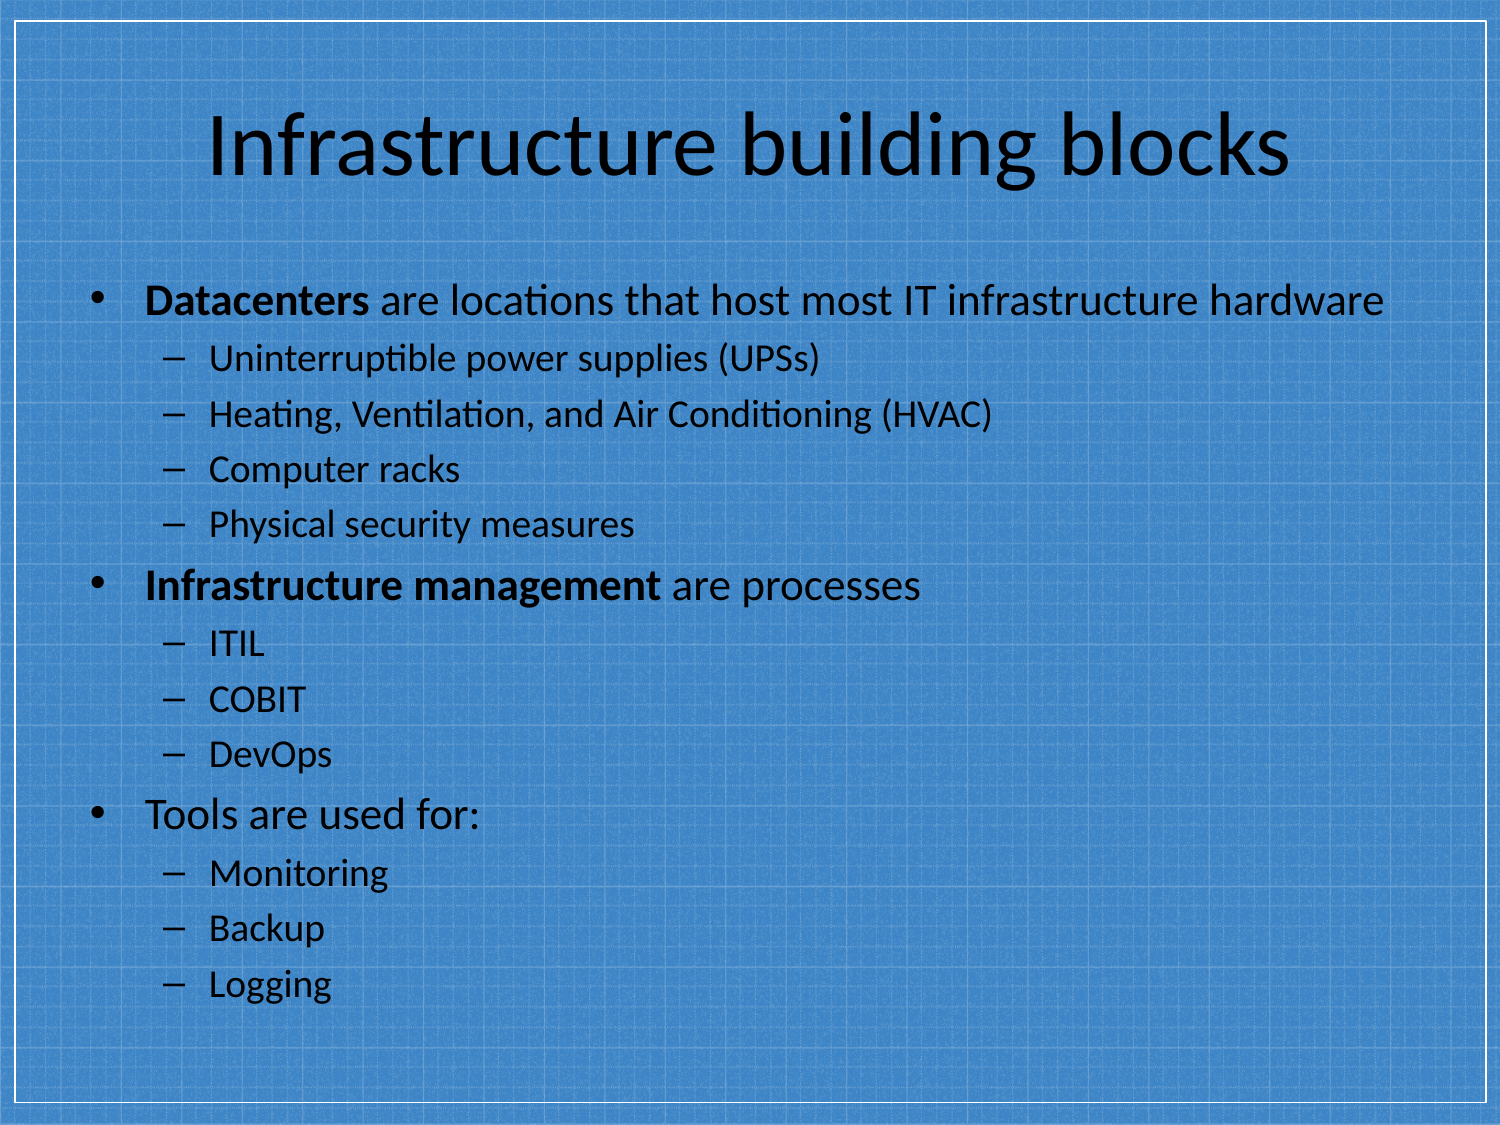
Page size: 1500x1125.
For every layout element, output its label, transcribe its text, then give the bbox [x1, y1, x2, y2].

text_box Datacenters are locations that host most IT infrastructure hardware Uninterruptible power supplies (UPSs) Heating, Ventilation, and Air Conditioning (HVAC) Computer racks Physical security measures Infrastructure management are processes ITIL COBIT DevOps Tools are used for: Monitoring Backup Logging [75, 262, 1425, 1063]
text_box Infrastructure building blocks [75, 45, 1425, 233]
picture [0, 0, 1500, 1125]
